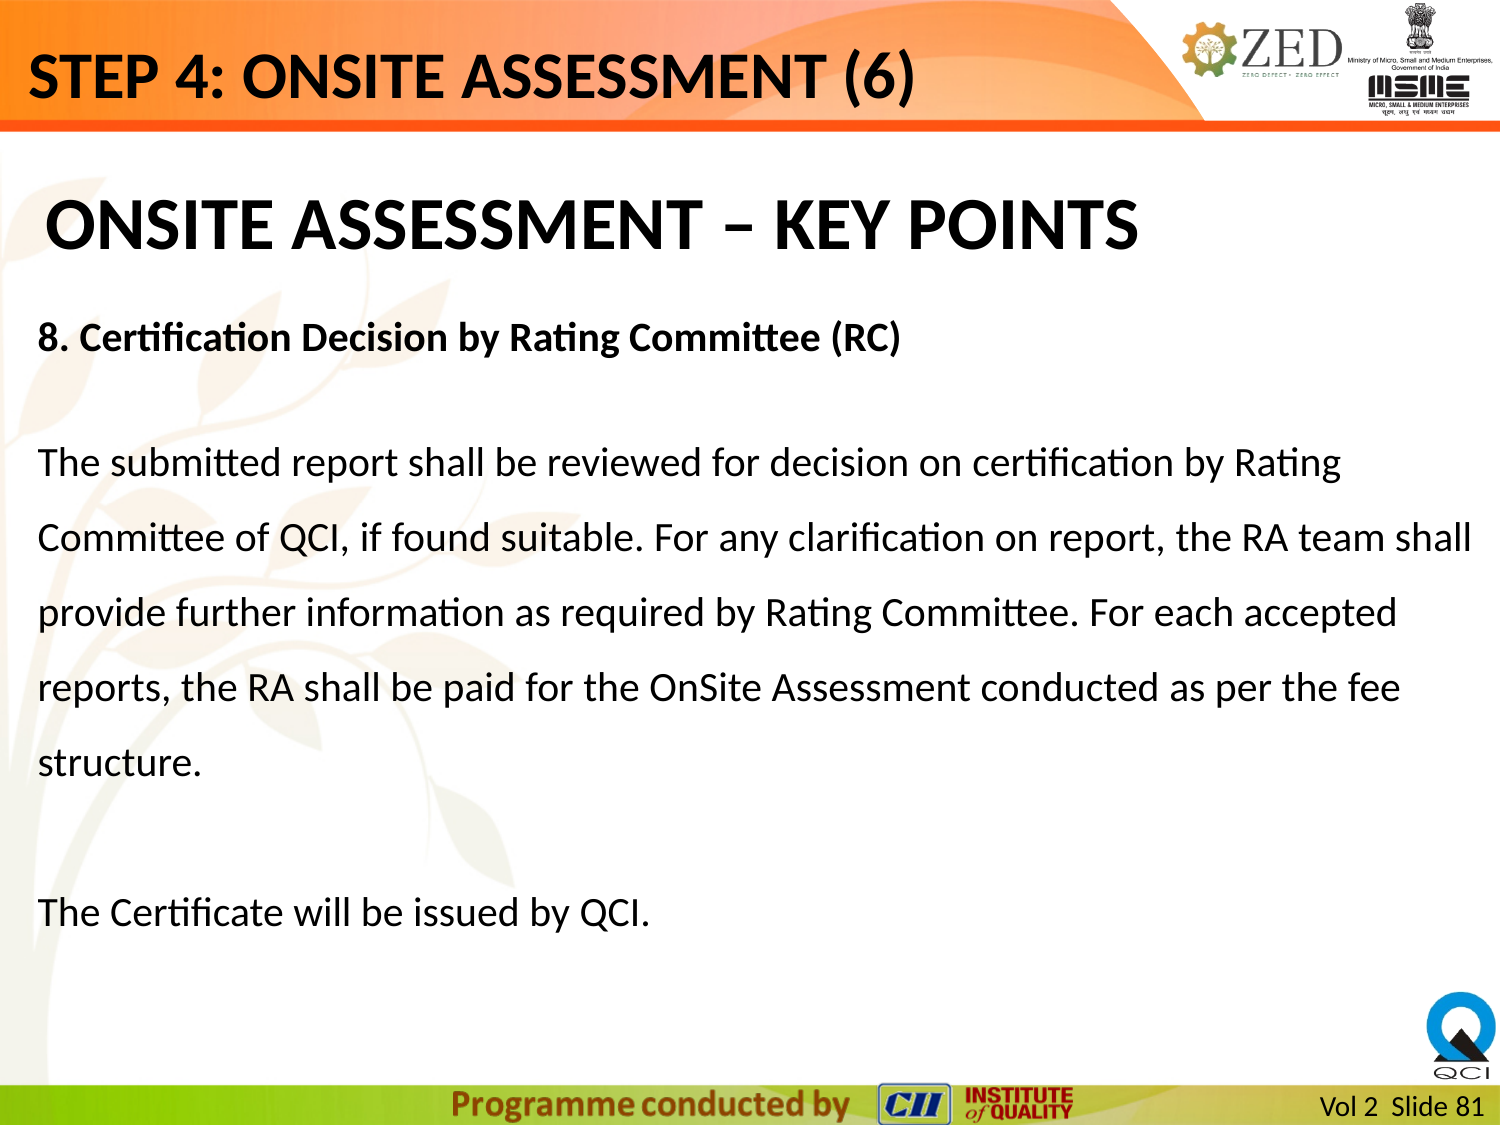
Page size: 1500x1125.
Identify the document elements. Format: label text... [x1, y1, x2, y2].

text_box ONSITE ASSESSMENT – KEY POINTS 8. Certification Decision by Rating Committee (RC) The submitted report shall be reviewed for decision on certification by Rating Committee of QCI, if found suitable. For any clarification on report, the RA team shall provide further information as required by Rating Committee. For each accepted reports, the RA shall be paid for the OnSite Assessment conducted as per the fee structure. The Certificate will be issued by QCI. [28, 174, 1475, 985]
picture [0, 0, 1500, 1125]
picture [1344, 3, 1496, 119]
picture [1181, 20, 1343, 77]
title STEP 4: ONSITE ASSESSMENT (6) [28, 31, 1176, 112]
